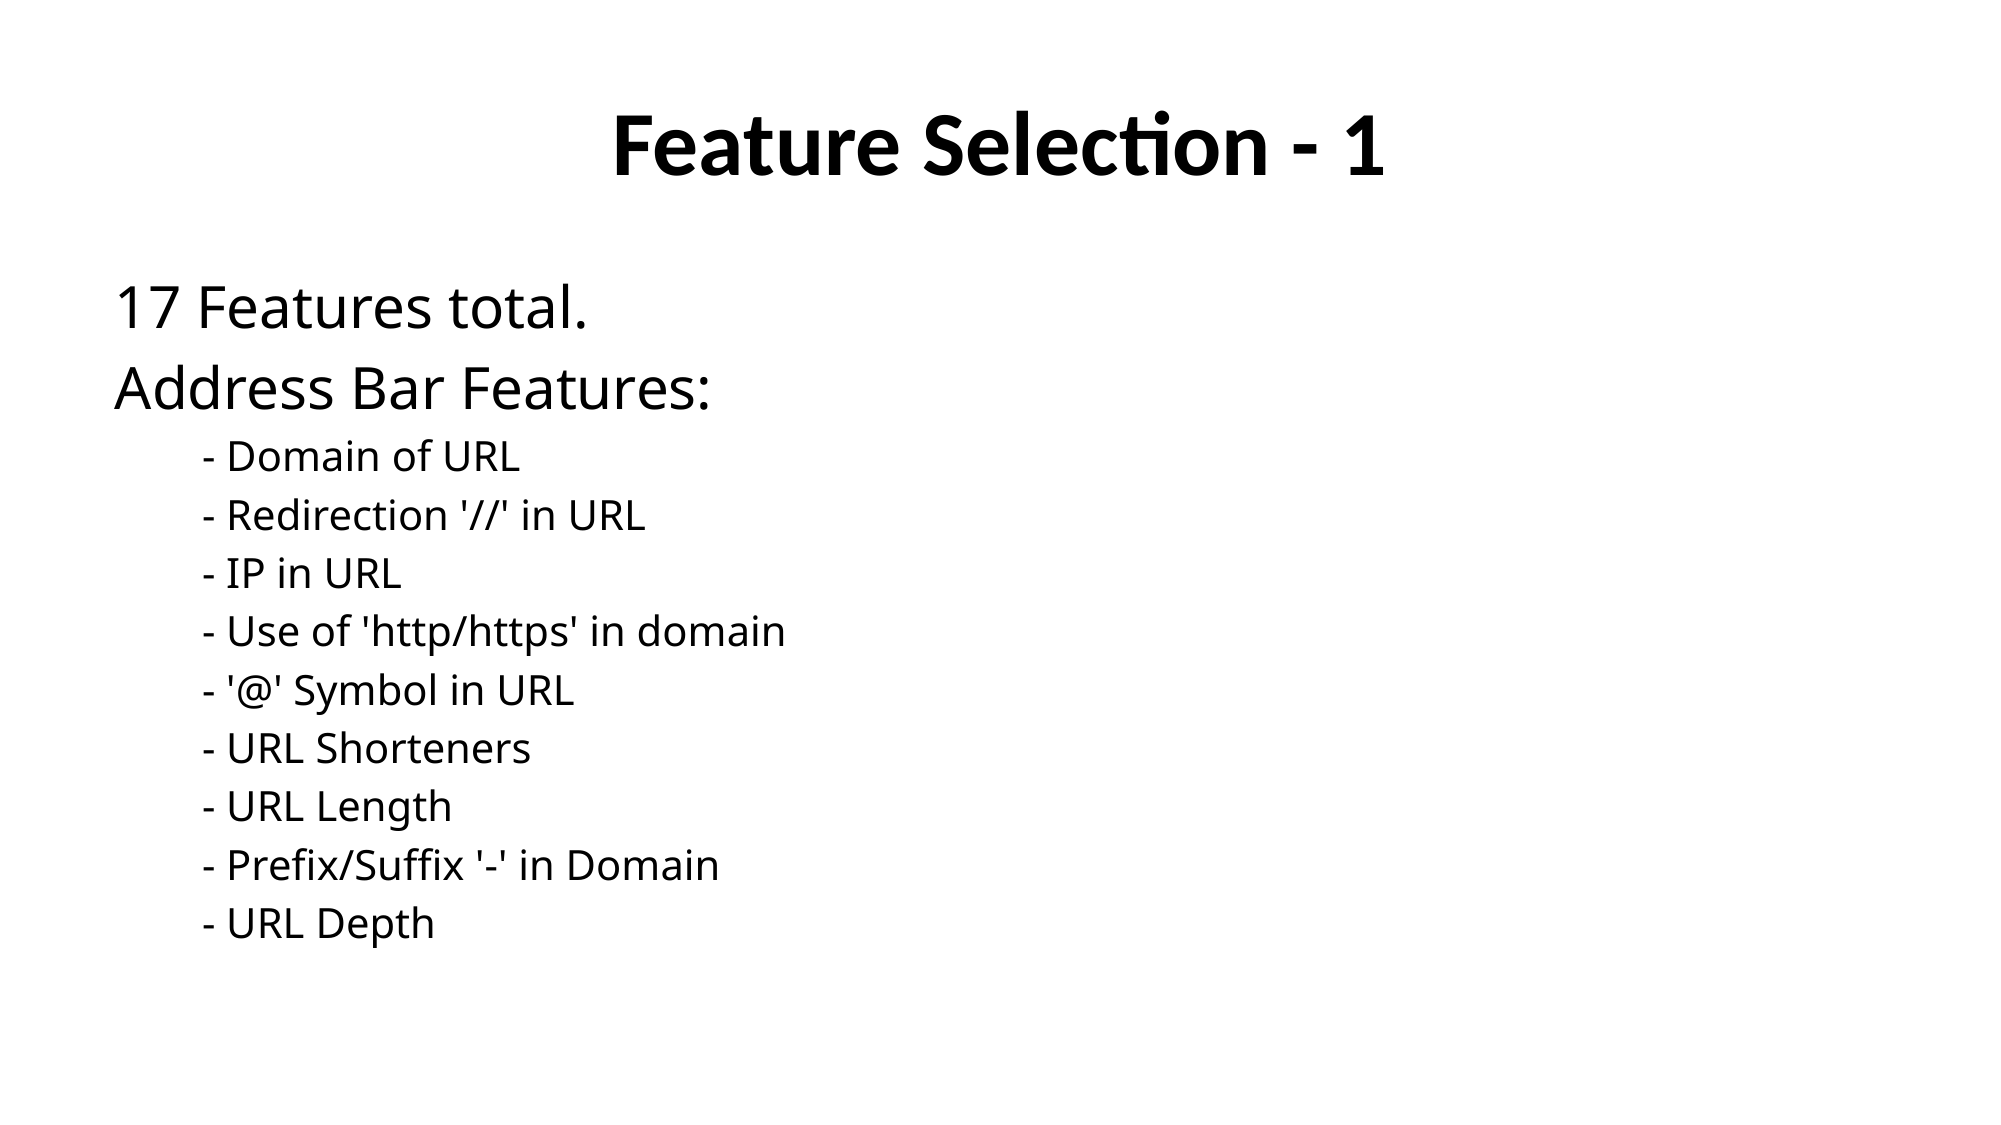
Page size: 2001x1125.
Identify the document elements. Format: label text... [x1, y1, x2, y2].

list 17 Features total. Address Bar Features: - Domain of URL - Redirection '//' in URL - IP in URL - Use of 'http/https' in domain - '@' Symbol in URL - URL Shorteners - URL Length - Prefix/Suffix '-' in Domain - URL Depth [99, 262, 1900, 1005]
title Feature Selection - 1 [99, 45, 1900, 233]
